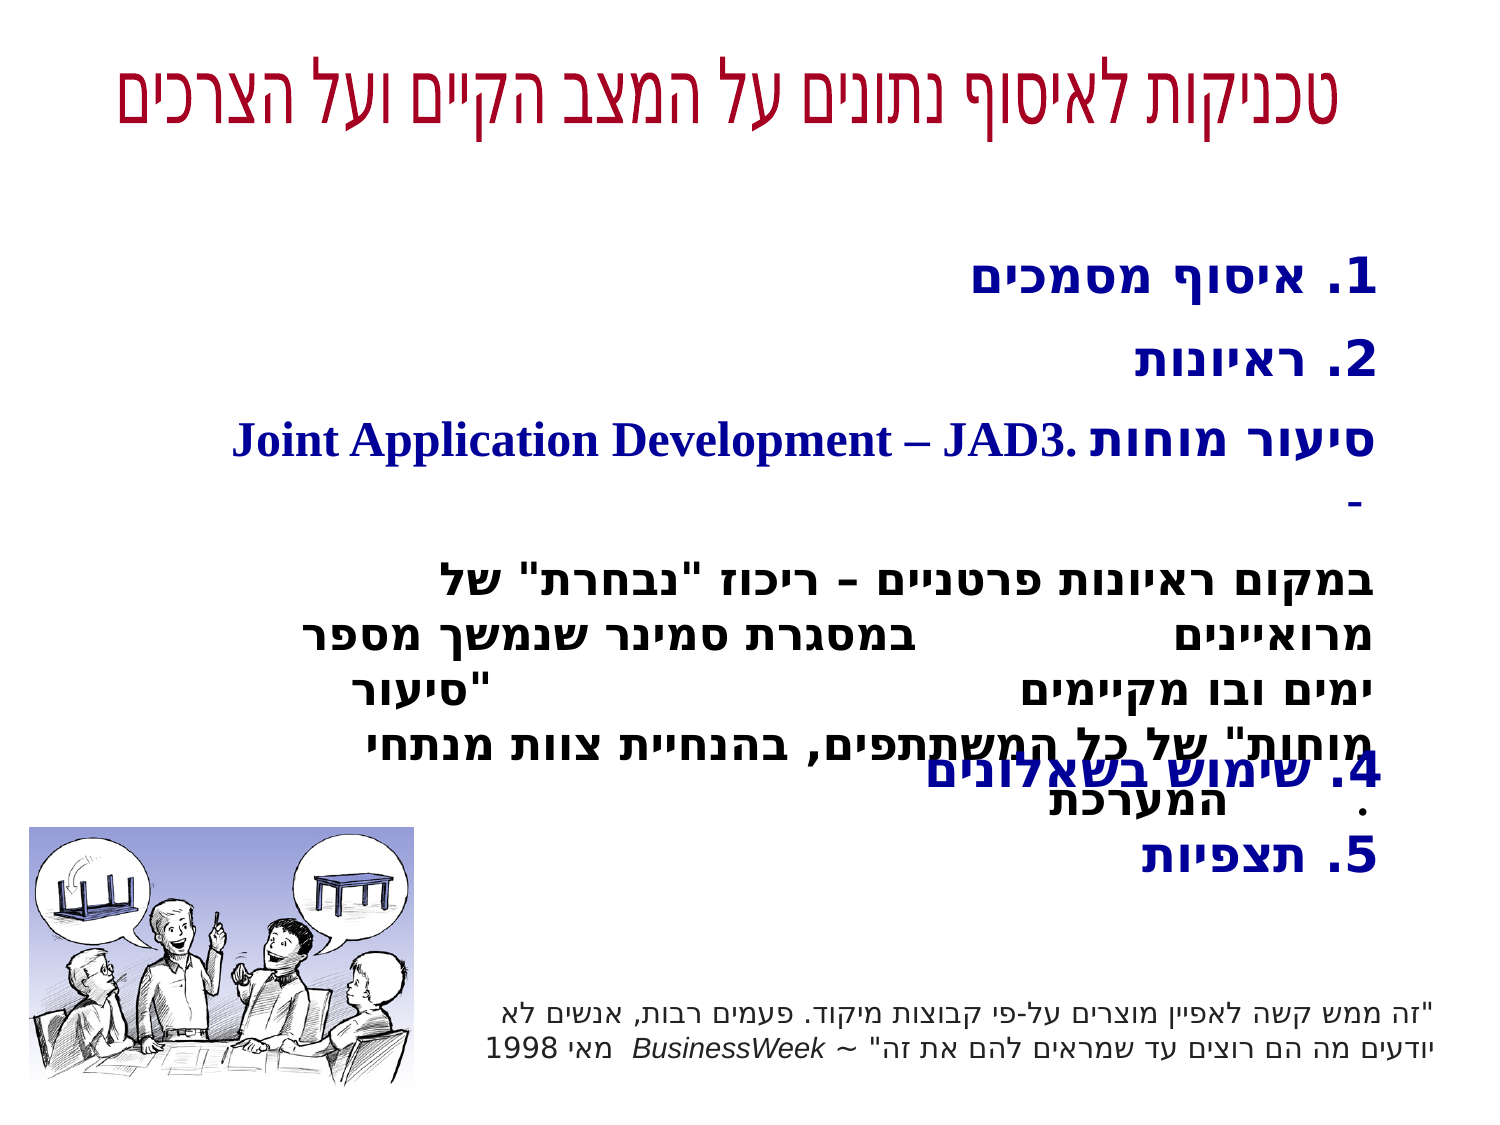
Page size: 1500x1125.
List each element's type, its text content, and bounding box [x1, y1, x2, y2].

picture [29, 827, 414, 1103]
text_box 5. תצפיות [409, 815, 1394, 891]
text_box "זה ממש קשה לאפיין מוצרים על-פי קבוצות מיקוד. פעמים רבות, אנשים לא יודעים מה הם רוצים עד שמראים להם את זה‬" ~ BusinessWeek מאי 1998 [444, 987, 1450, 1072]
text_box 2. ראיונות [409, 319, 1394, 394]
text_box 4. שימוש בשאלונים [413, 729, 1398, 805]
text_box Joint Application Development – JAD3. סיעור מוחות - במקום ראיונות פרטניים – ריכוז "נבחרת" של מרואיינים במסגרת סמינר שנמשך מספר ימים ובו מקיימים "סיעור מוחות" של כל המשתתפים, בהנחיית צוות מנתחי המערכת. [221, 404, 1379, 822]
text_box 1. איסוף מסמכים [427, 236, 1394, 312]
